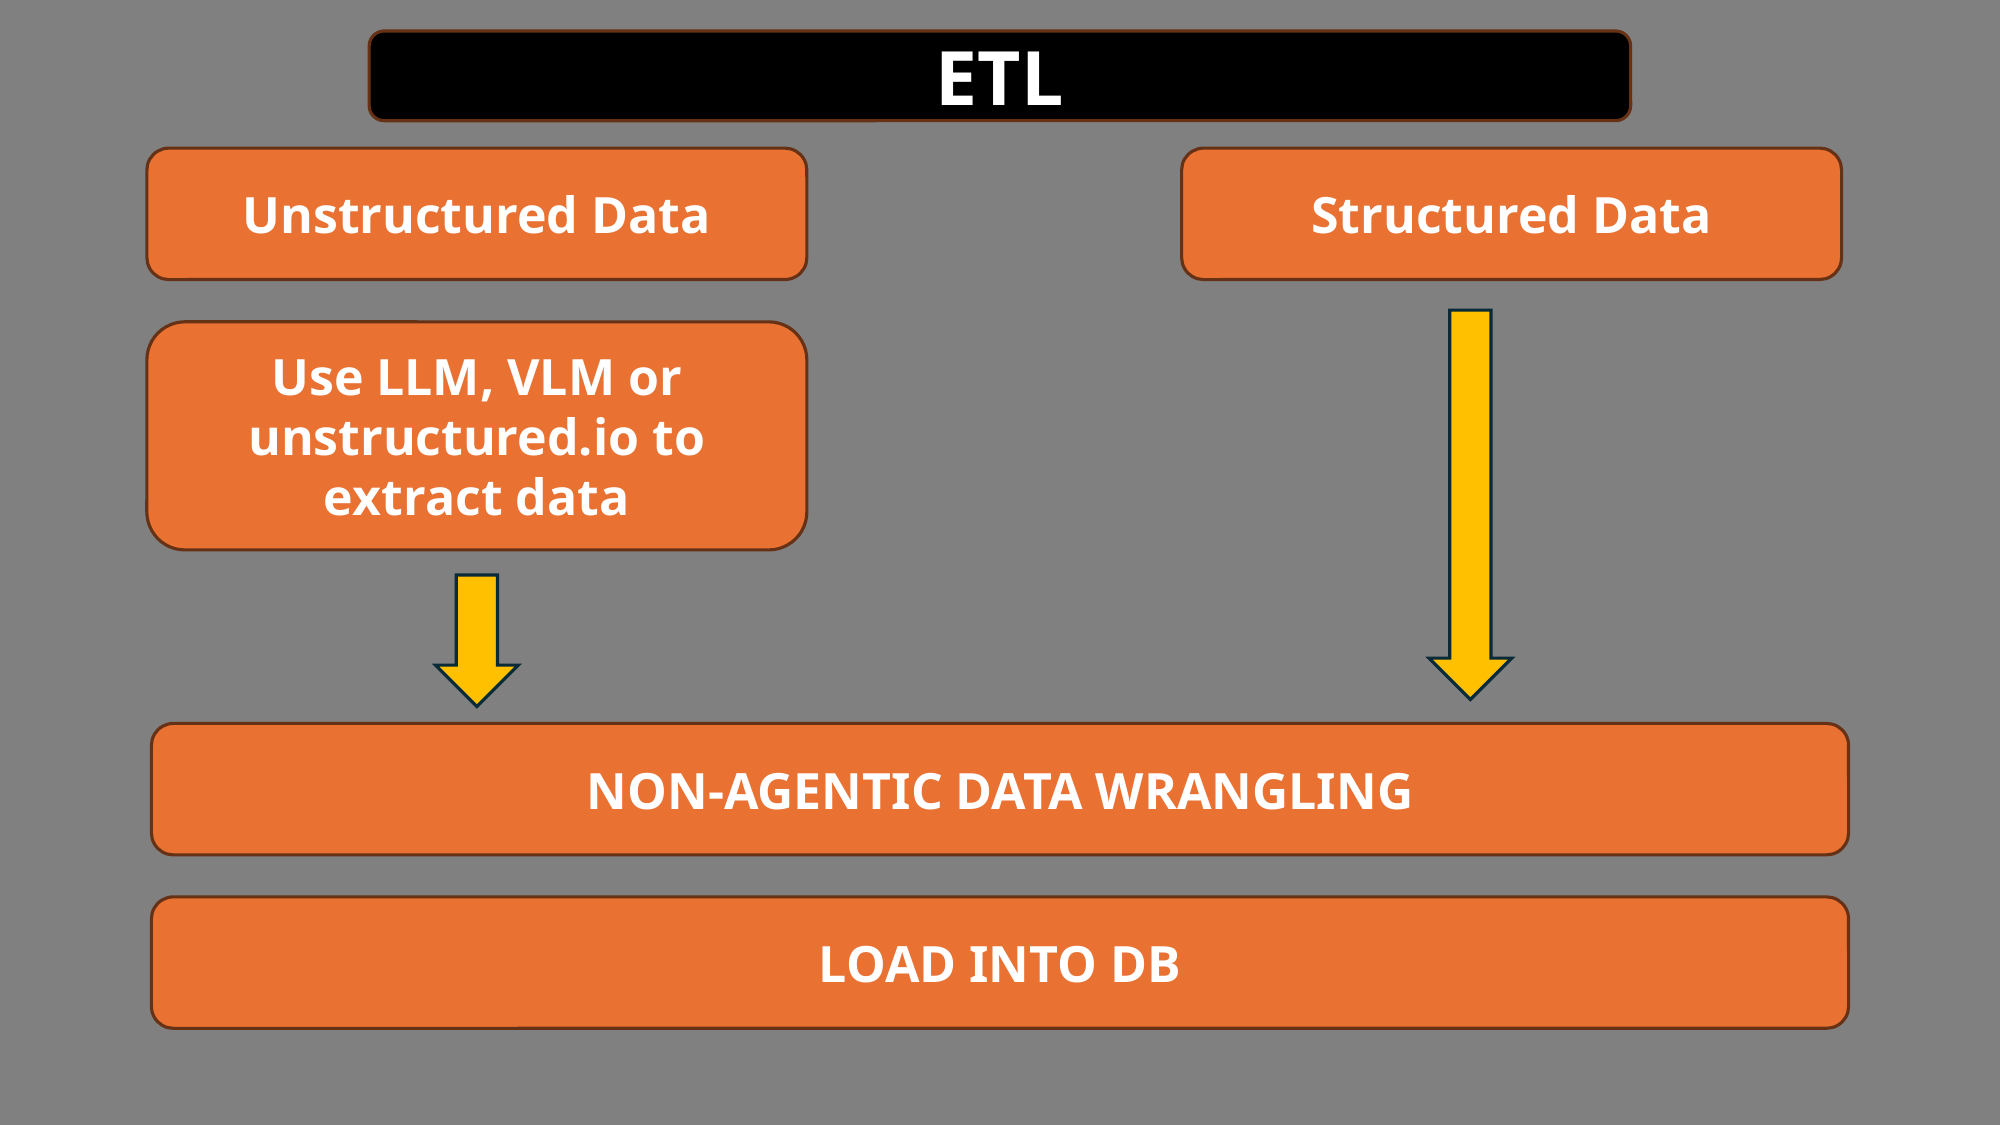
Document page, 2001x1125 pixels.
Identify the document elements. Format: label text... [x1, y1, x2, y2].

text_box ETL [367, 29, 1633, 123]
text_box Unstructured Data [145, 146, 809, 282]
text_box Use LLM, VLM or unstructured.io to extract data [145, 320, 809, 552]
text_box Structured Data [1180, 146, 1844, 282]
text_box NON-AGENTIC DATA WRANGLING [149, 721, 1851, 857]
text_box [1425, 308, 1516, 702]
text_box [431, 573, 522, 709]
text_box LOAD INTO DB [149, 895, 1851, 1030]
